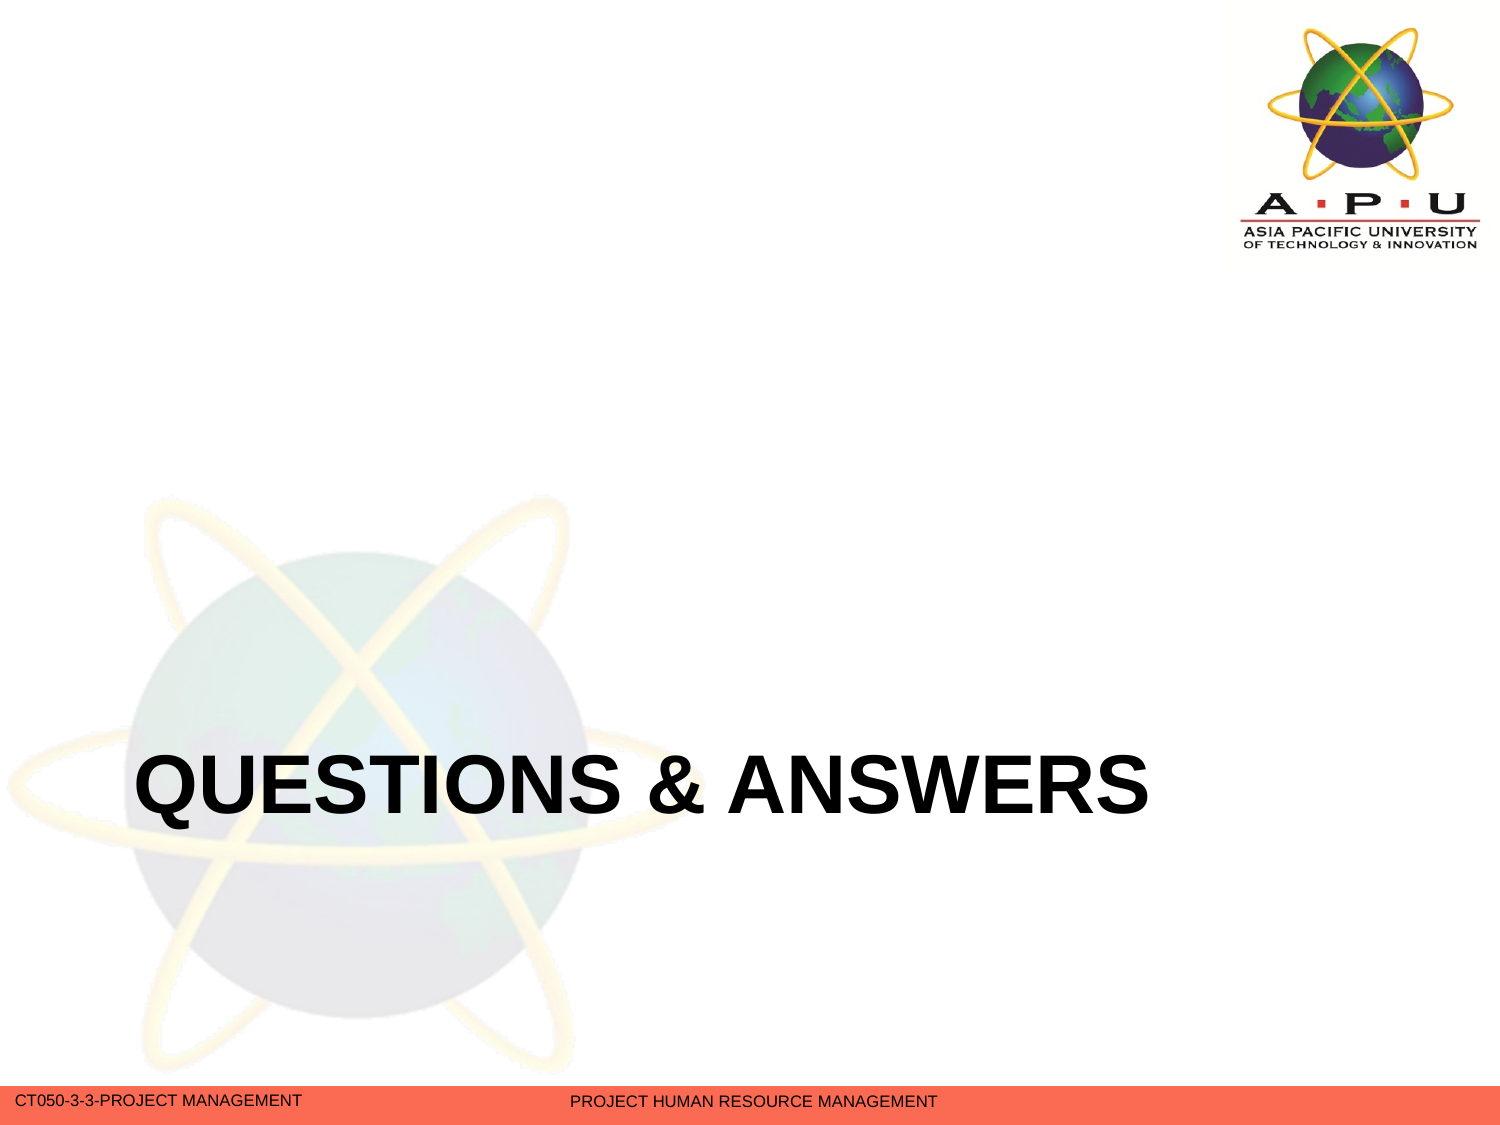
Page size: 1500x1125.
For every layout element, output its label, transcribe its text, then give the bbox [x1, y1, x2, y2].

title Questions & answers [118, 722, 1394, 947]
picture [1222, 0, 1500, 277]
